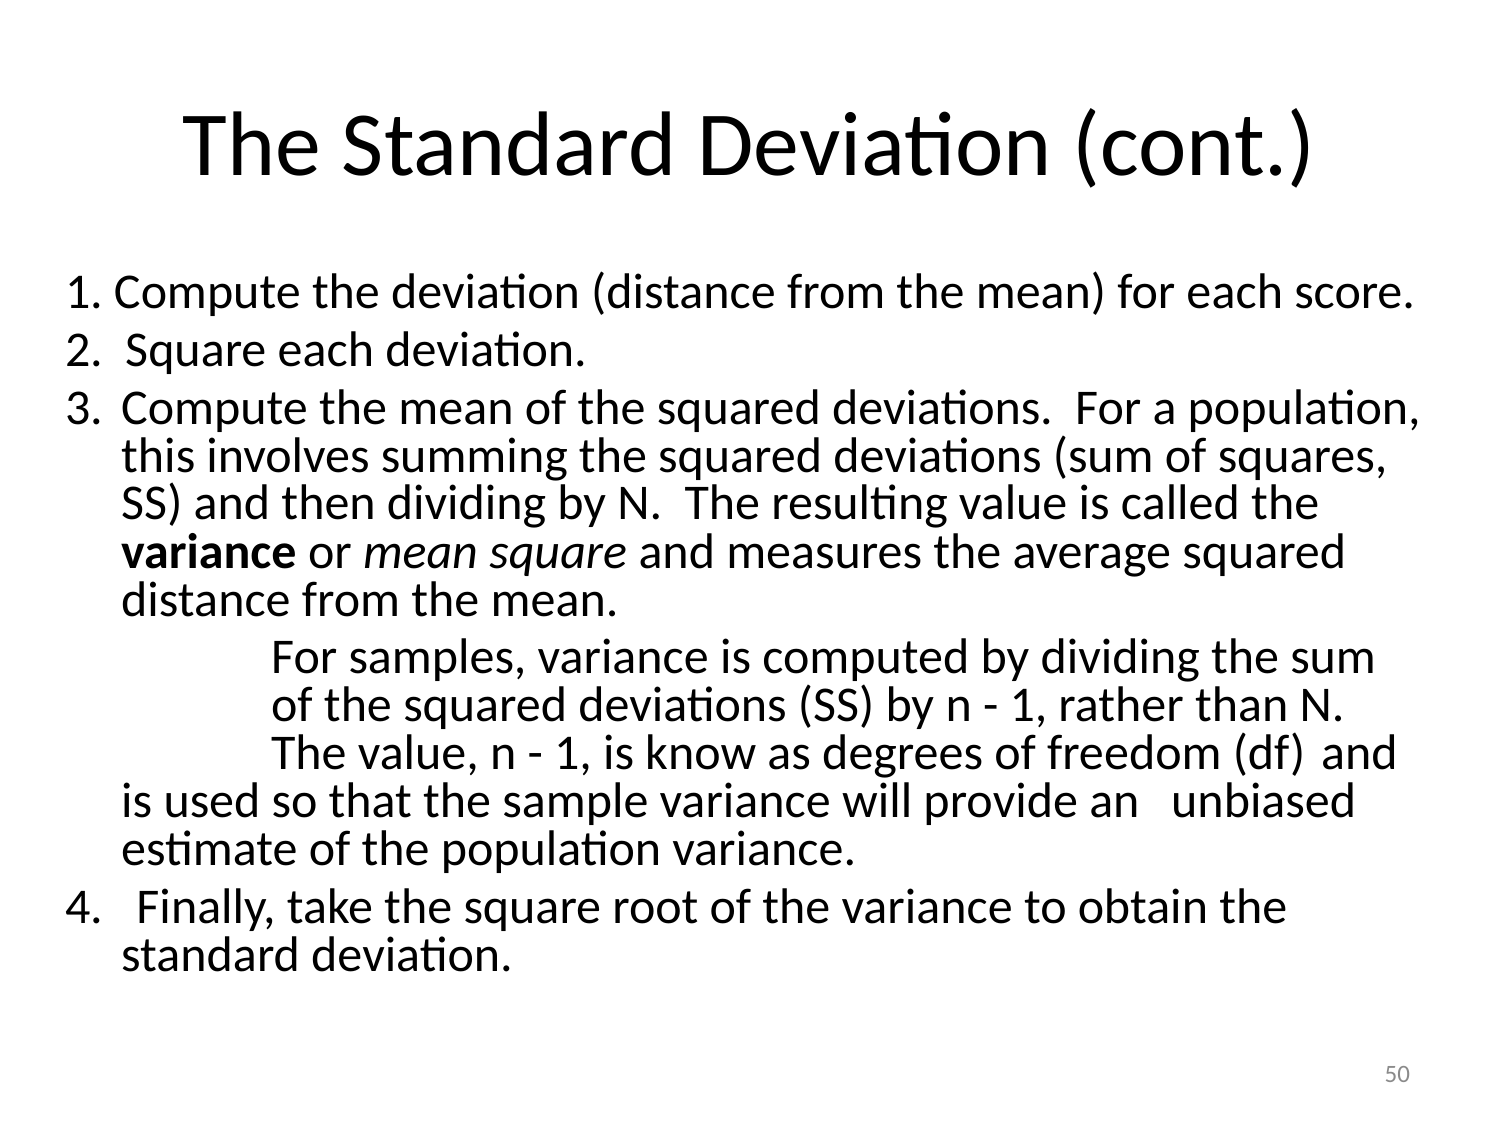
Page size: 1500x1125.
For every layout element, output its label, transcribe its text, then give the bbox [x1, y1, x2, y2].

slide_number 50 [1074, 1063, 1425, 1103]
list 1. Compute the deviation (distance from the mean) for each score. 2. Square each deviation. 3. Compute the mean of the squared deviations. For a population, this involves summing the squared deviations (sum of squares, SS) and then dividing by N. The resulting value is called the variance or mean square and measures the average squared distance from the mean. For samples, variance is computed by dividing the sum of the squared deviations (SS) by n - 1, rather than N. The value, n - 1, is know as degrees of freedom (df) and is used so that the sample variance will provide an unbiased estimate of the population variance. 4. Finally, take the square root of the variance to obtain the standard deviation. [50, 262, 1450, 1063]
title The Standard Deviation (cont.) [75, 45, 1425, 233]
